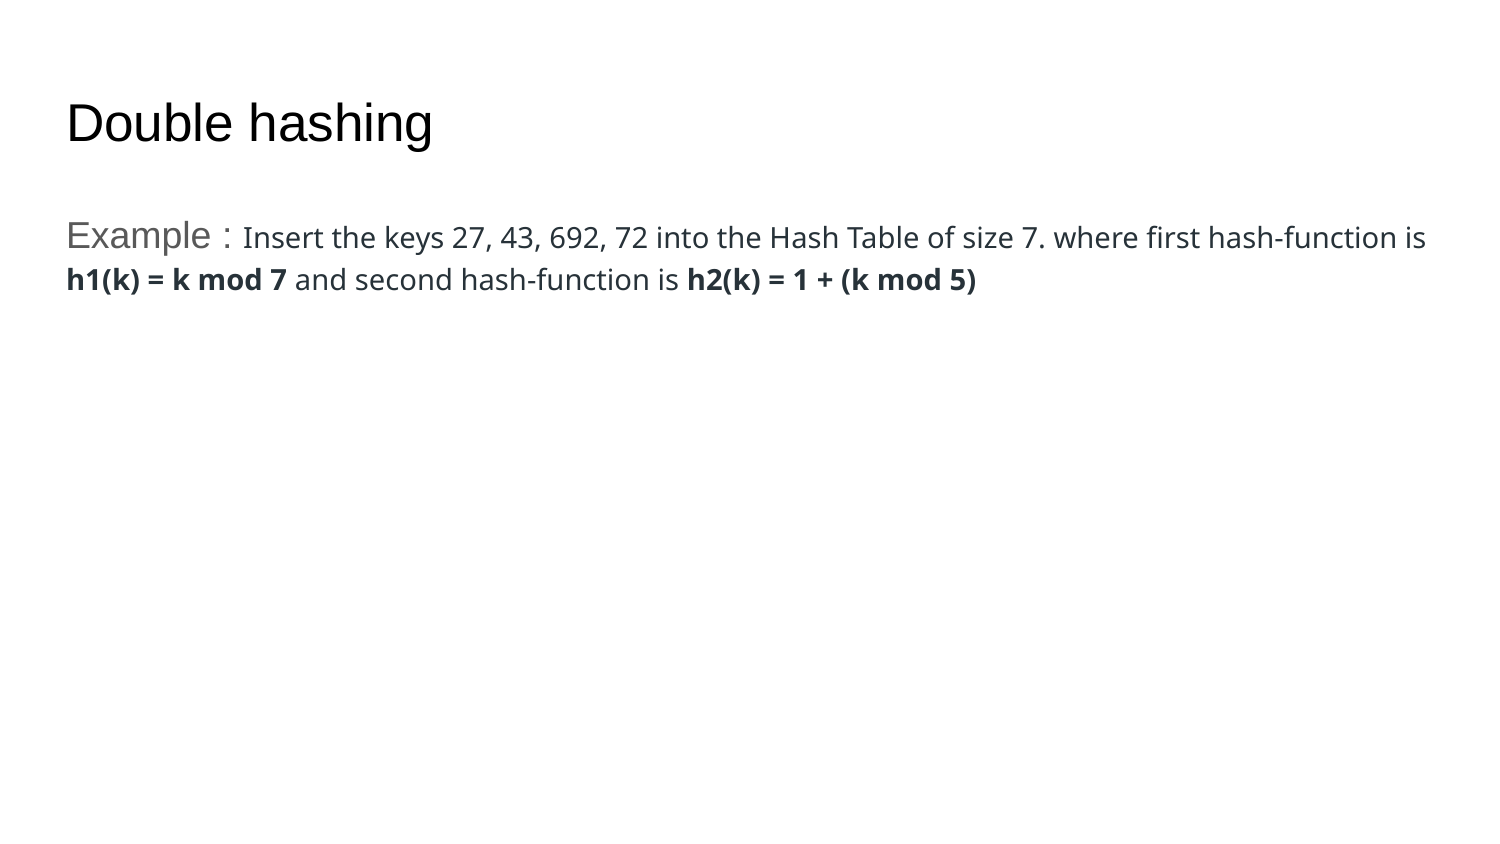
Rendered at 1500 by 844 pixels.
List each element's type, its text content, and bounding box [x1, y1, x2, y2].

list Example : Insert the keys 27, 43, 692, 72 into the Hash Table of size 7. where first hash-function is h1​(k) = k mod 7 and second hash-function is h2(k) = 1 + (k mod 5) [51, 189, 1449, 750]
title Double hashing [51, 72, 1449, 167]
